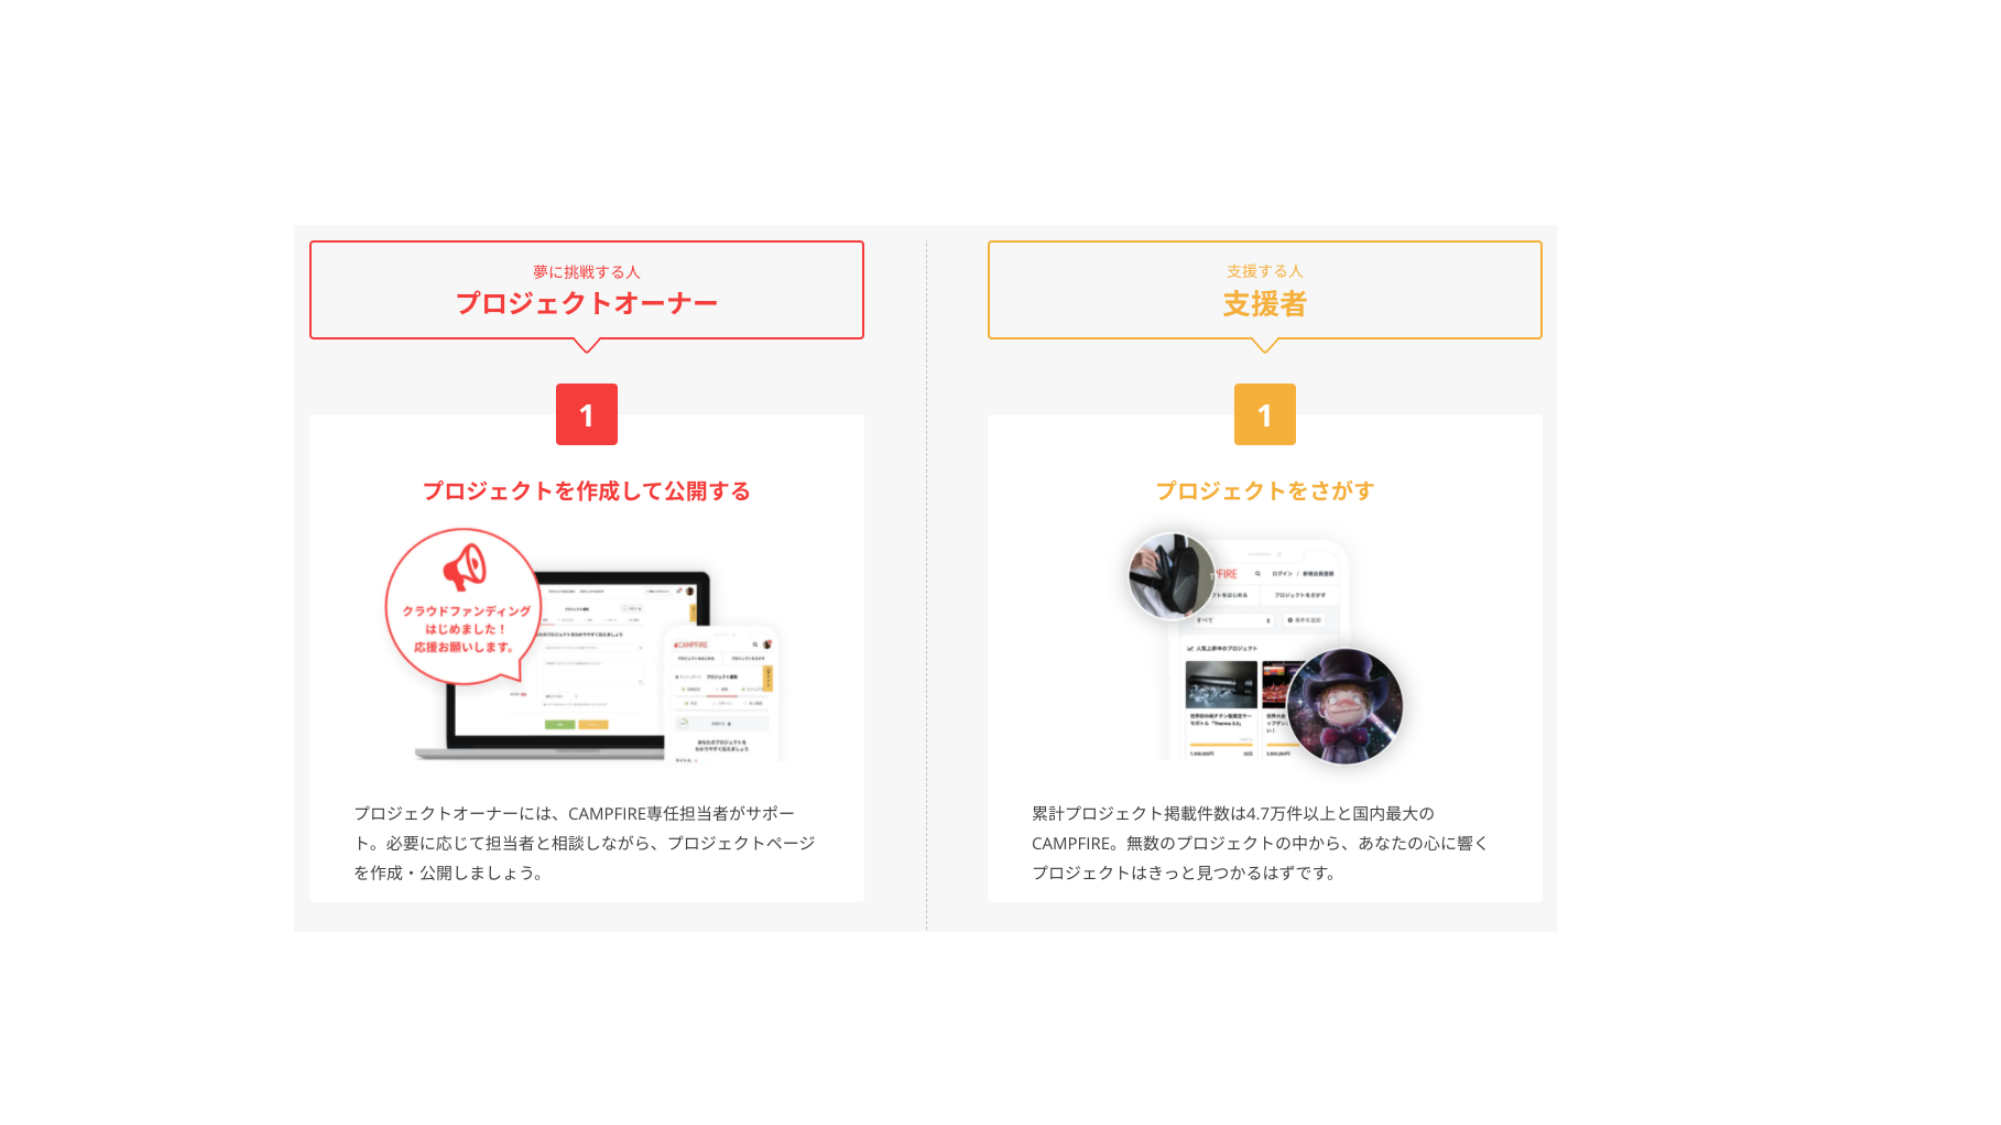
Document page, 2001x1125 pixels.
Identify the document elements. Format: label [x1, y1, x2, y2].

picture [294, 225, 1557, 932]
